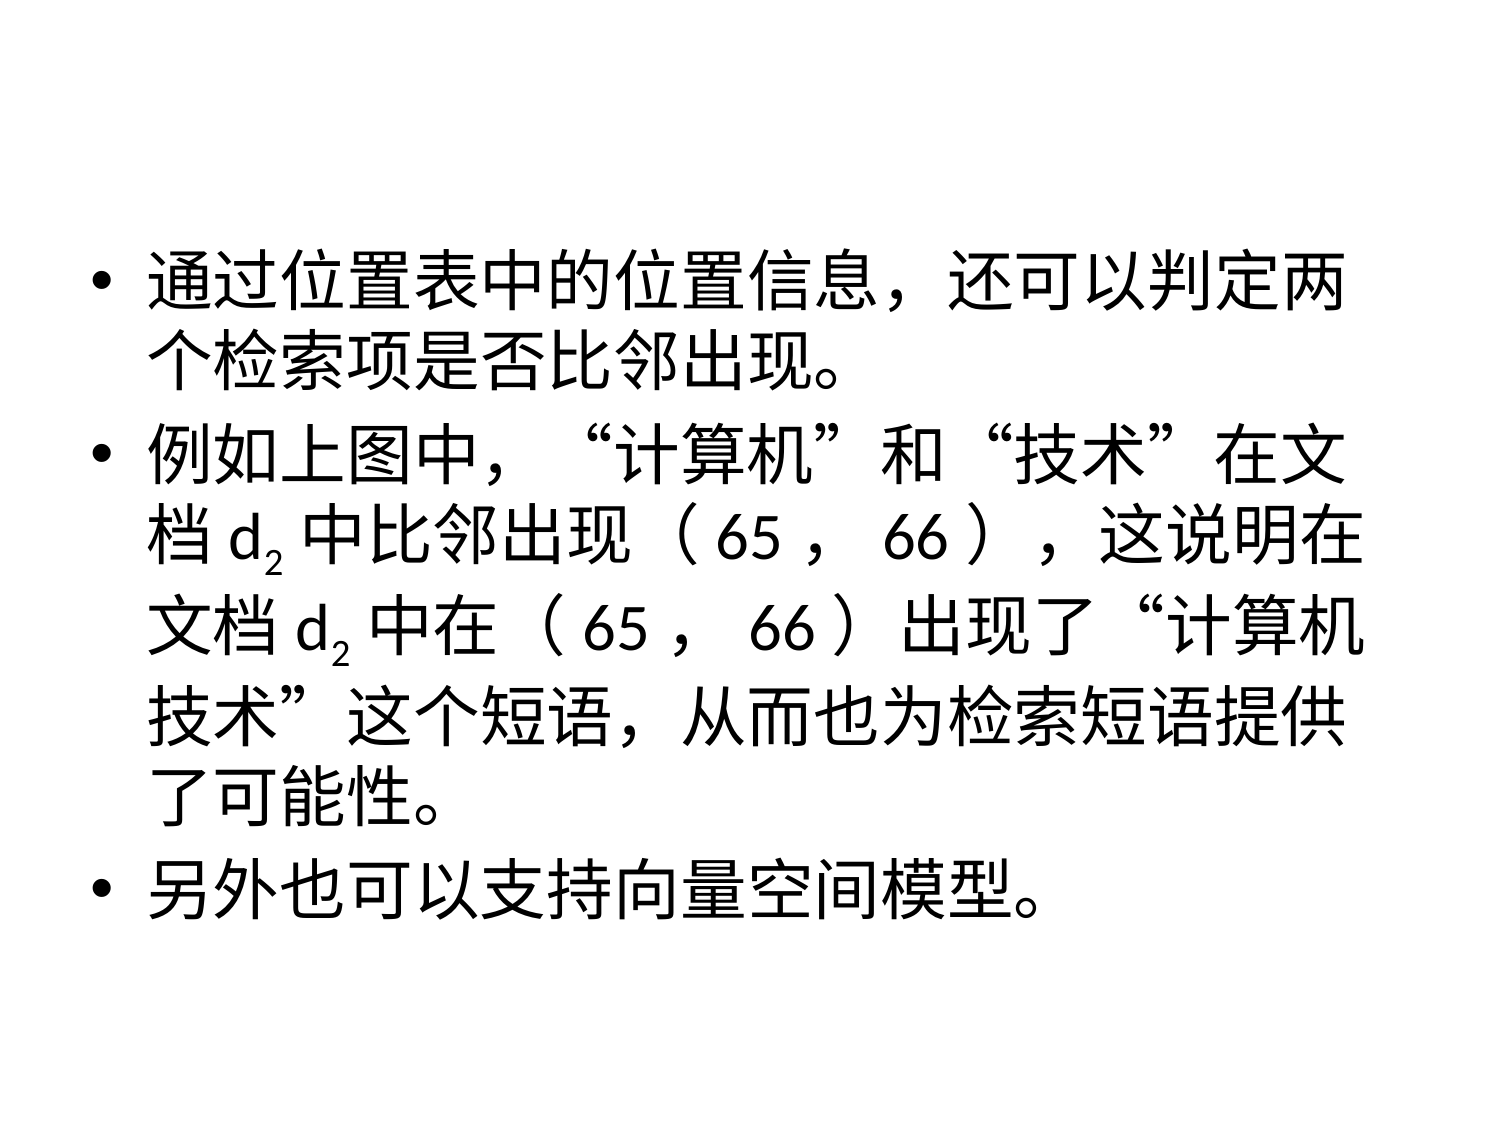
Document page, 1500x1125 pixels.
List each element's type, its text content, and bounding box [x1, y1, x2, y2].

list 通过位置表中的位置信息，还可以判定两个检索项是否比邻出现。 例如上图中，“计算机”和“技术”在文档d2中比邻出现（65，66），这说明在文档d2中在（65，66）出现了“计算机技术”这个短语，从而也为检索短语提供了可能性。 另外也可以支持向量空间模型。 [75, 231, 1425, 975]
